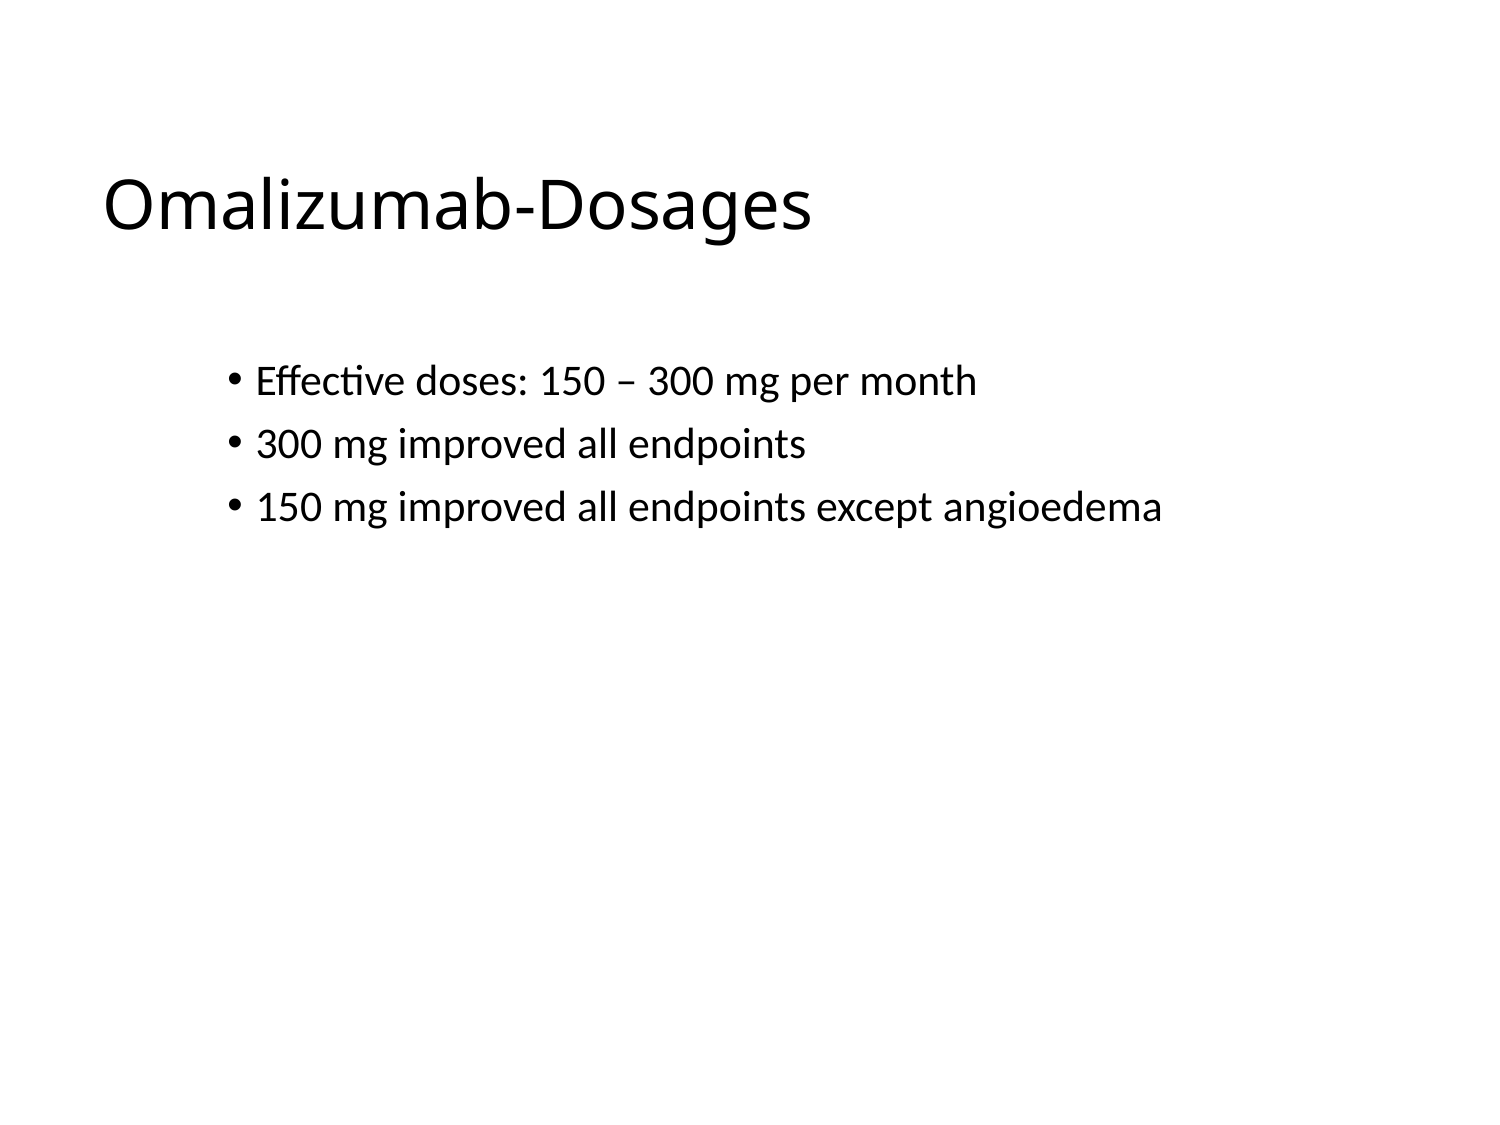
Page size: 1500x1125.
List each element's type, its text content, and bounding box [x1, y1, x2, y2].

list Effective doses: 150 – 300 mg per month 300 mg improved all endpoints 150 mg improved all endpoints except angioedema [212, 350, 1488, 970]
title Omalizumab-Dosages [87, 102, 1488, 313]
